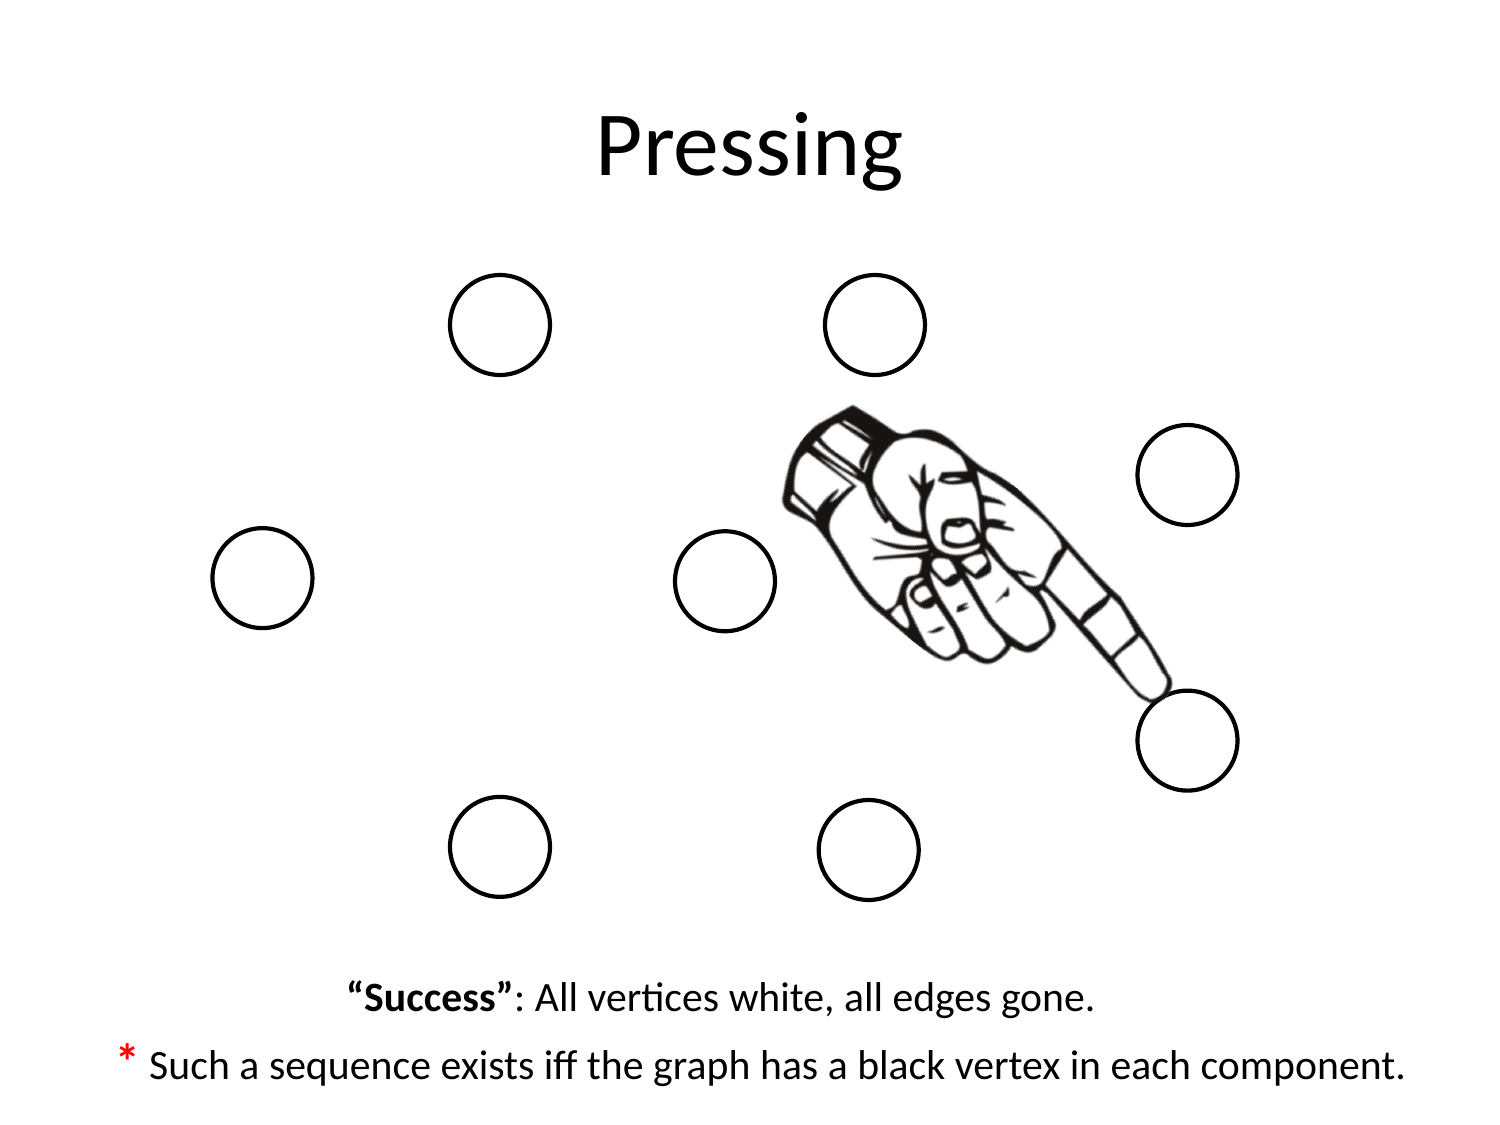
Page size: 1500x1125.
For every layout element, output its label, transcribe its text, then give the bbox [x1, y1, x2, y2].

picture [748, 352, 1209, 798]
text_box “Success”: All vertices white, all edges gone. [331, 962, 1132, 1021]
title Pressing [75, 45, 1425, 233]
text_box * Such a sequence exists iff the graph has a black vertex in each component. [99, 1021, 1425, 1097]
text_box [672, 529, 778, 634]
text_box [447, 794, 553, 899]
text_box [1135, 688, 1240, 793]
text_box [816, 797, 921, 903]
text_box [1135, 422, 1240, 528]
text_box [210, 526, 315, 631]
text_box [447, 272, 553, 378]
text_box [822, 272, 928, 377]
